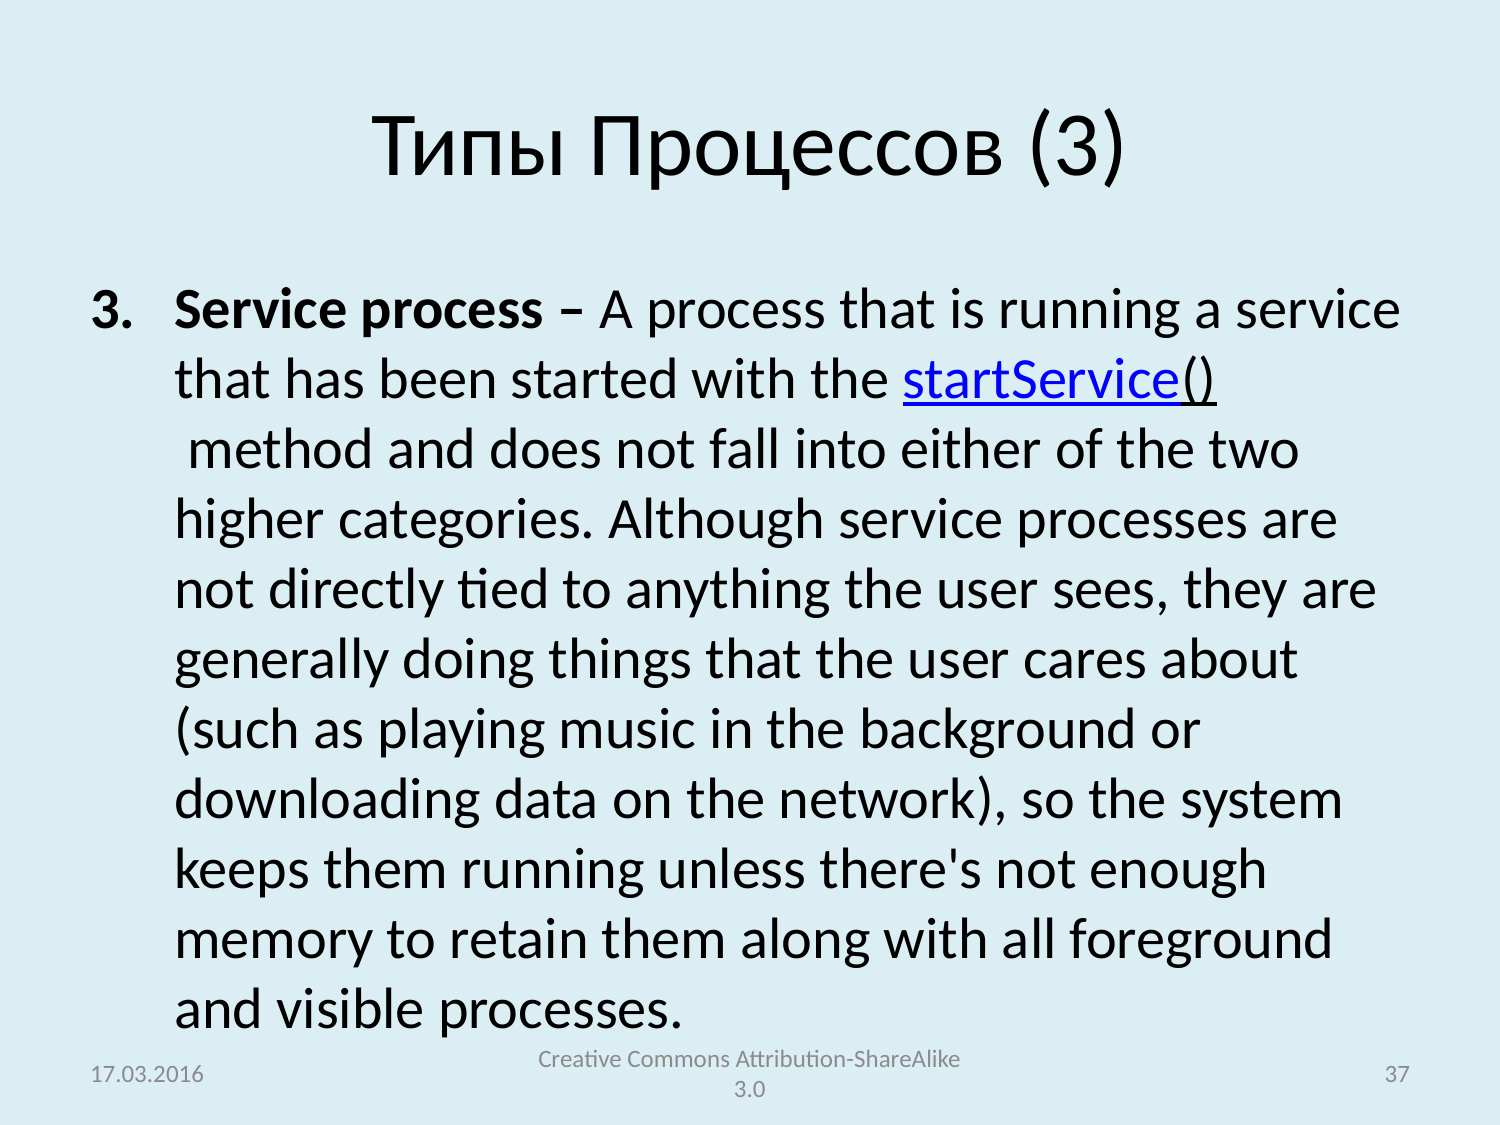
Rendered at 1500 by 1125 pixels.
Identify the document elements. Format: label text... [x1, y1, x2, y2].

title Типы Процессов (3) [74, 44, 1426, 233]
footer Creative Commons Attribution-ShareAlike 3.0 [512, 1042, 988, 1103]
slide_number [75, 1042, 425, 1103]
slide_number 37 [1074, 1042, 1425, 1103]
list Service process – A process that is running a service that has been started with the startService() method and does not fall into either of the two higher categories. Although service processes are not directly tied to anything the user sees, they are generally doing things that the user cares about (such as playing music in the background or downloading data on the network), so the system keeps them running unless there's not enough memory to retain them along with all foreground and visible processes. [74, 262, 1426, 1006]
